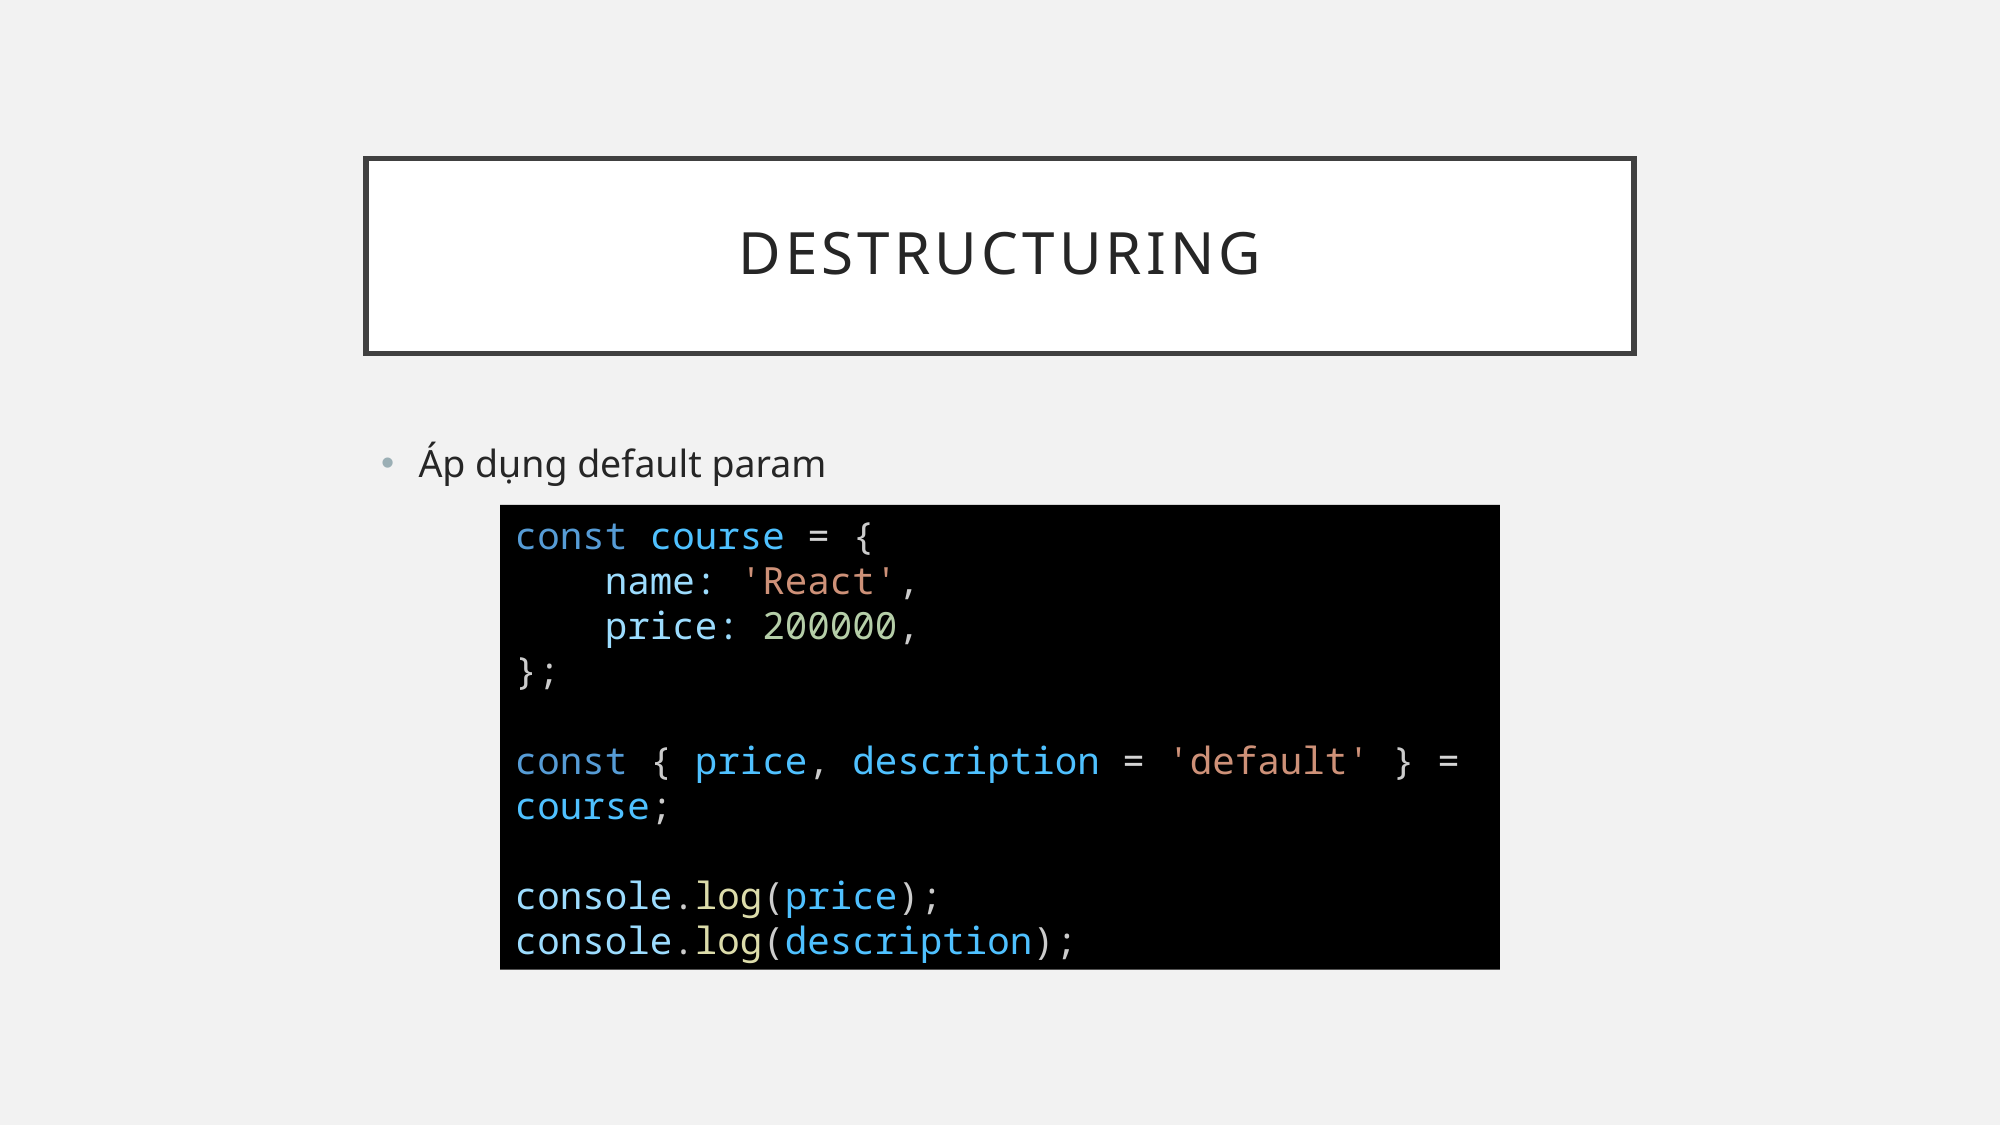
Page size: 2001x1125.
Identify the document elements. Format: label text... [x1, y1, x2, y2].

text_box const course = { name: 'React', price: 200000, }; const { price, description = 'default' } = course; console.log(price); console.log(description); [500, 504, 1500, 970]
list Áp dụng default param [366, 432, 1634, 942]
title Destructuring [363, 156, 1637, 356]
